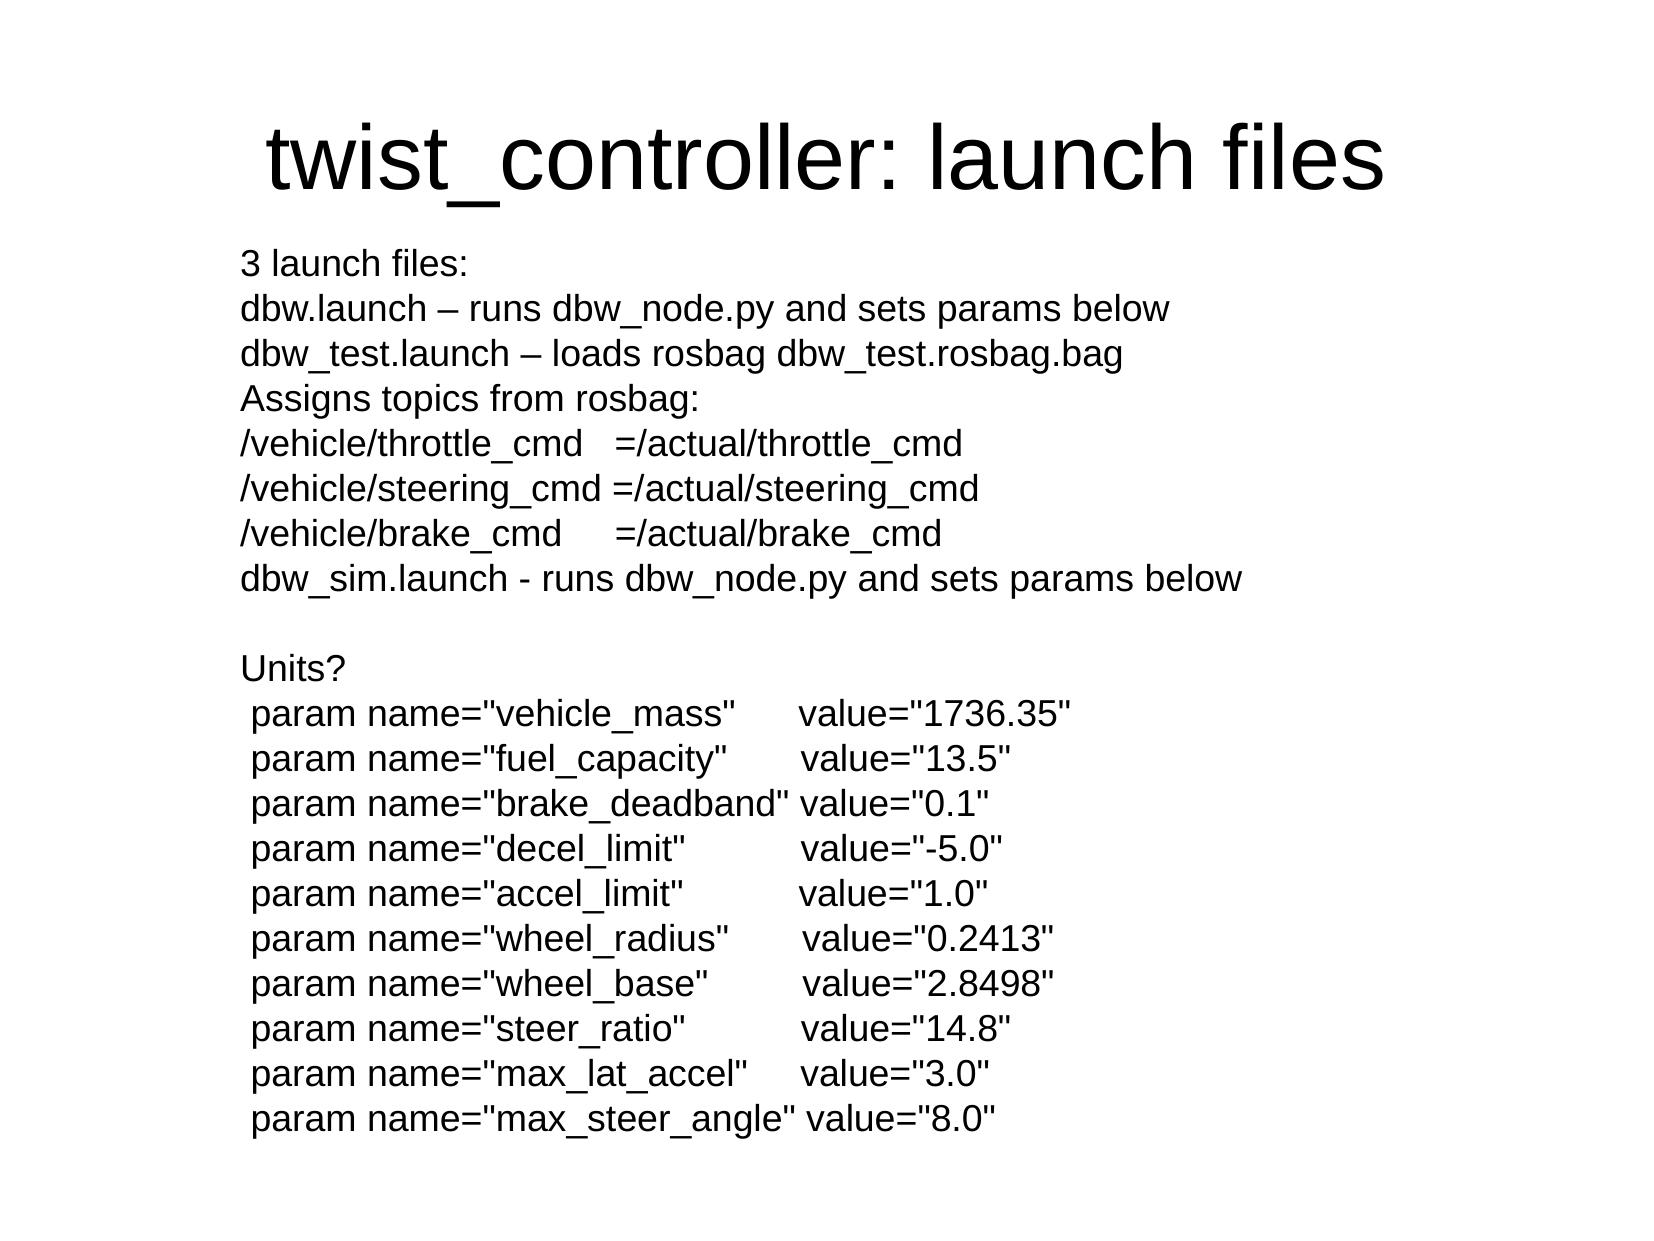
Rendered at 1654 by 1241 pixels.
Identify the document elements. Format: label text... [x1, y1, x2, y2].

text_box 3 launch files: dbw.launch – runs dbw_node.py and sets params below dbw_test.launch – loads rosbag dbw_test.rosbag.bag Assigns topics from rosbag: /vehicle/throttle_cmd =/actual/throttle_cmd /vehicle/steering_cmd =/actual/steering_cmd /vehicle/brake_cmd =/actual/brake_cmd dbw_sim.launch - runs dbw_node.py and sets params below Units? param name="vehicle_mass" value="1736.35" param name="fuel_capacity" value="13.5" param name="brake_deadband" value="0.1" param name="decel_limit" value="-5.0" param name="accel_limit" value="1.0" param name="wheel_radius" value="0.2413" param name="wheel_base" value="2.8498" param name="steer_ratio" value="14.8" param name="max_lat_accel" value="3.0" param name="max_steer_angle" value="8.0" [225, 231, 1440, 1170]
text_box twist_controller: launch files [82, 49, 1571, 257]
